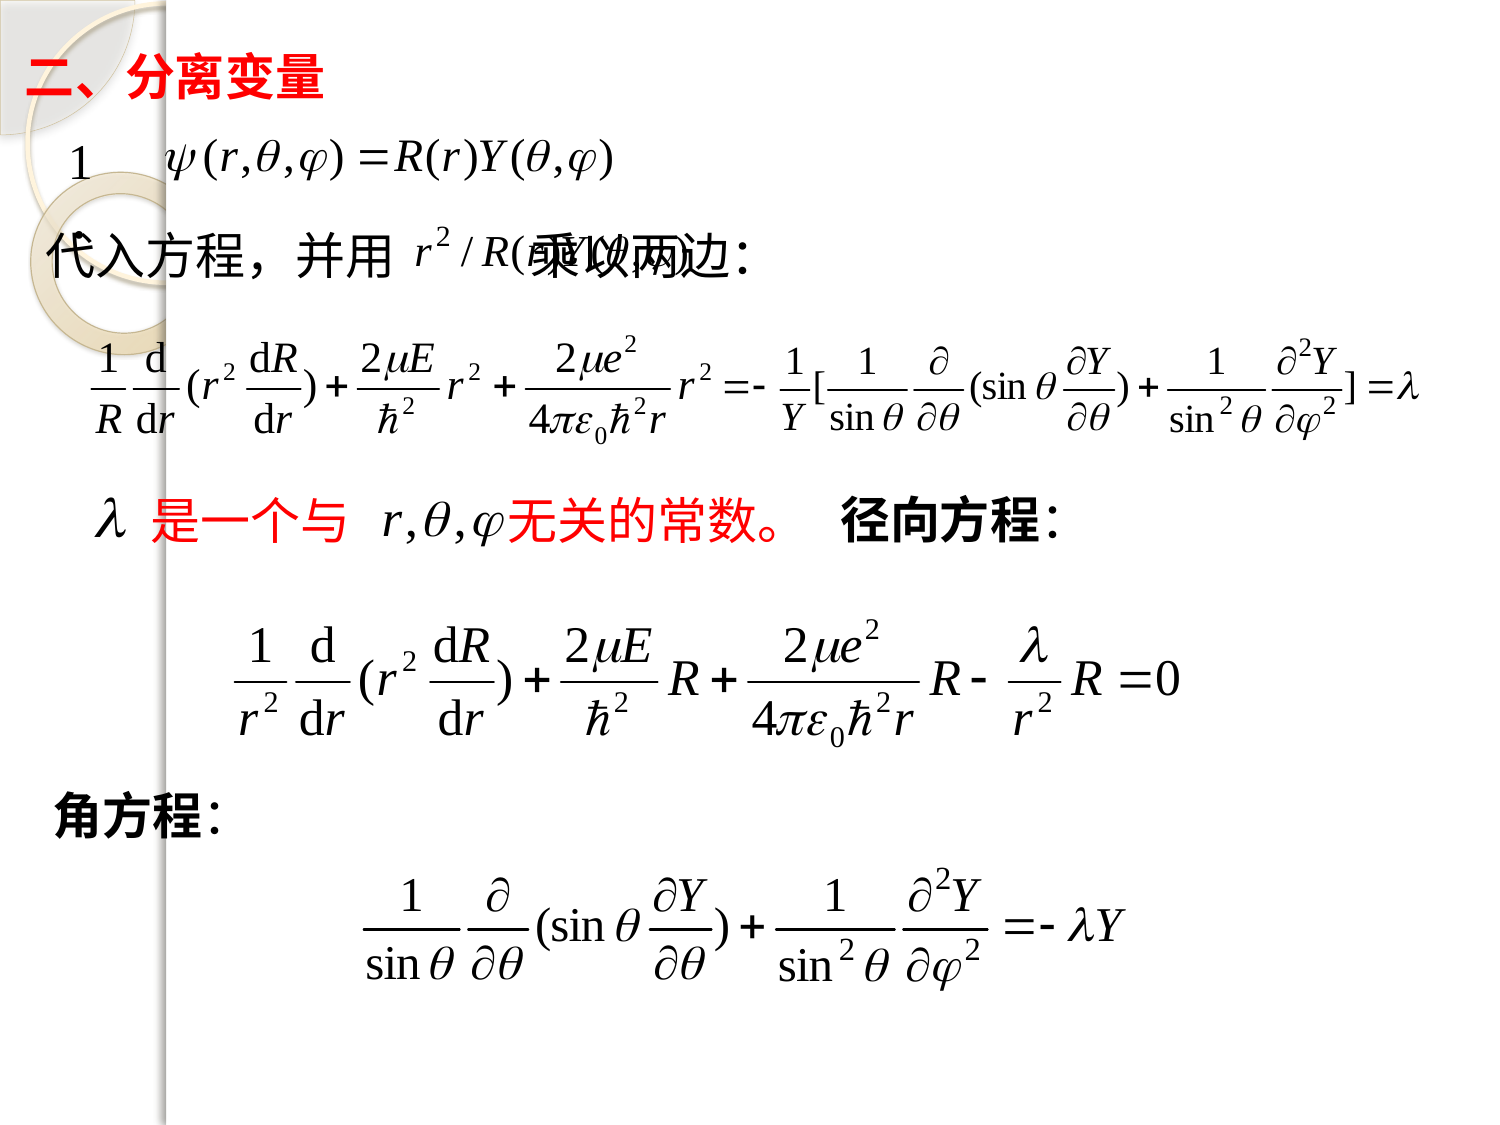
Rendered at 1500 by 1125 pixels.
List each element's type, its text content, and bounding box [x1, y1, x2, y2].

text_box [83, 323, 715, 455]
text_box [52, 121, 623, 198]
text_box 二、分离变量 [10, 38, 527, 114]
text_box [30, 214, 987, 293]
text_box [225, 604, 1188, 760]
text_box 角方程： [37, 776, 317, 852]
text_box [85, 481, 843, 558]
text_box 径向方程： [846, 481, 1152, 557]
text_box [355, 852, 1135, 1003]
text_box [714, 325, 1428, 450]
